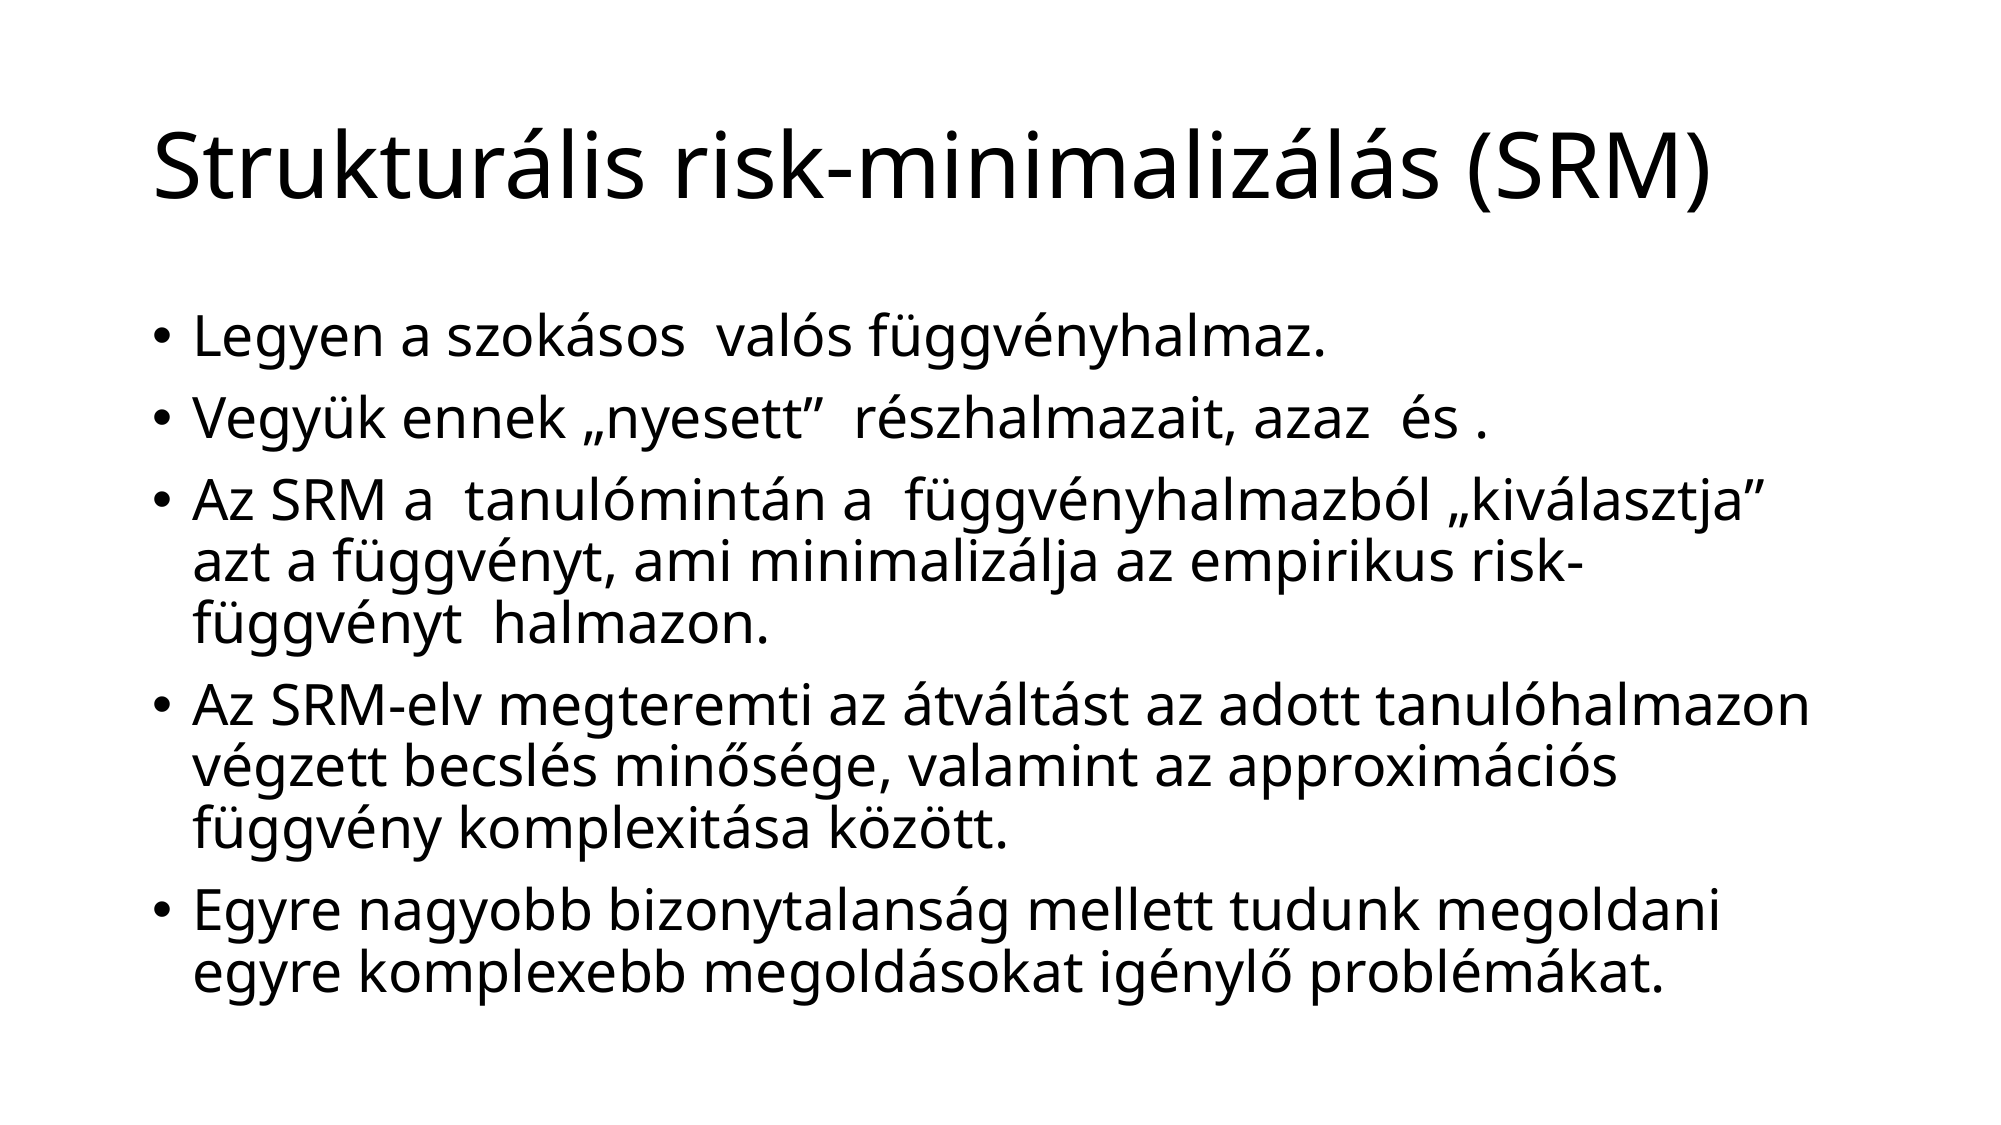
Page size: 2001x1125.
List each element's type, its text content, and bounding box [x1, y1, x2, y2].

title Strukturális risk-minimalizálás (SRM) [137, 59, 1863, 278]
